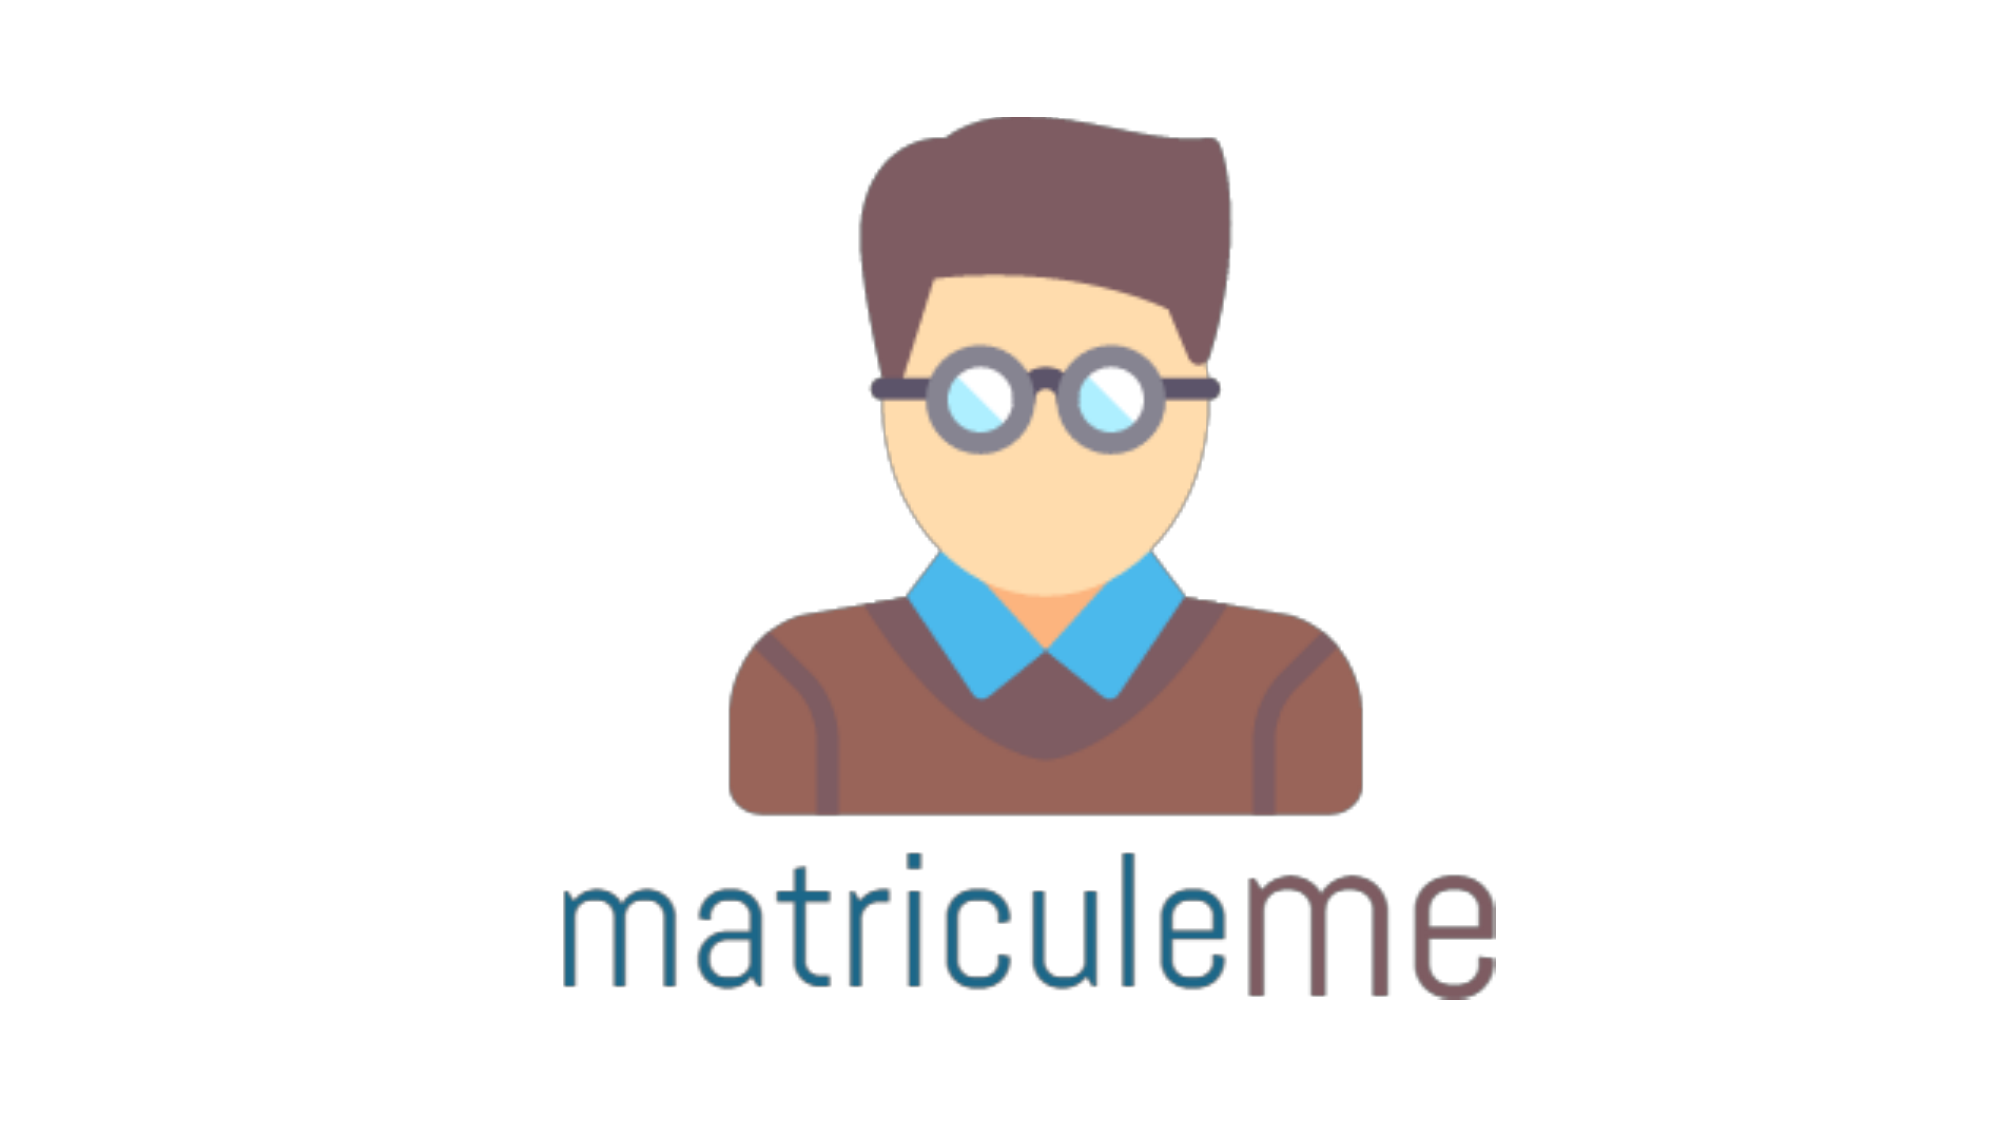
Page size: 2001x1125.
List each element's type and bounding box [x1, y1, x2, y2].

picture [563, 117, 1496, 1000]
